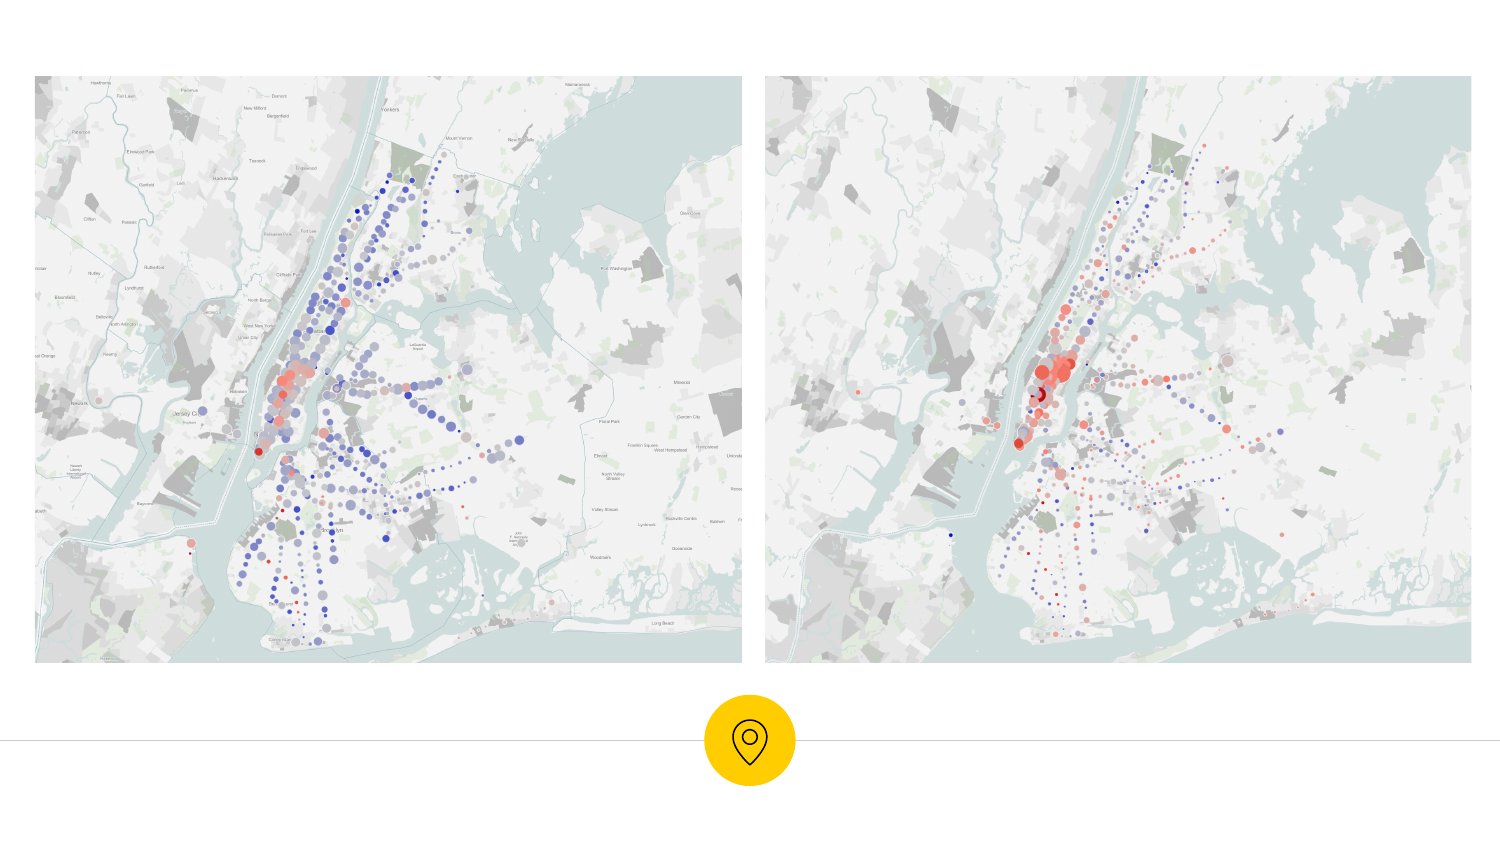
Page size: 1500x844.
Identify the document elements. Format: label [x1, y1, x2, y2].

picture [34, 76, 743, 663]
picture [764, 76, 1472, 663]
